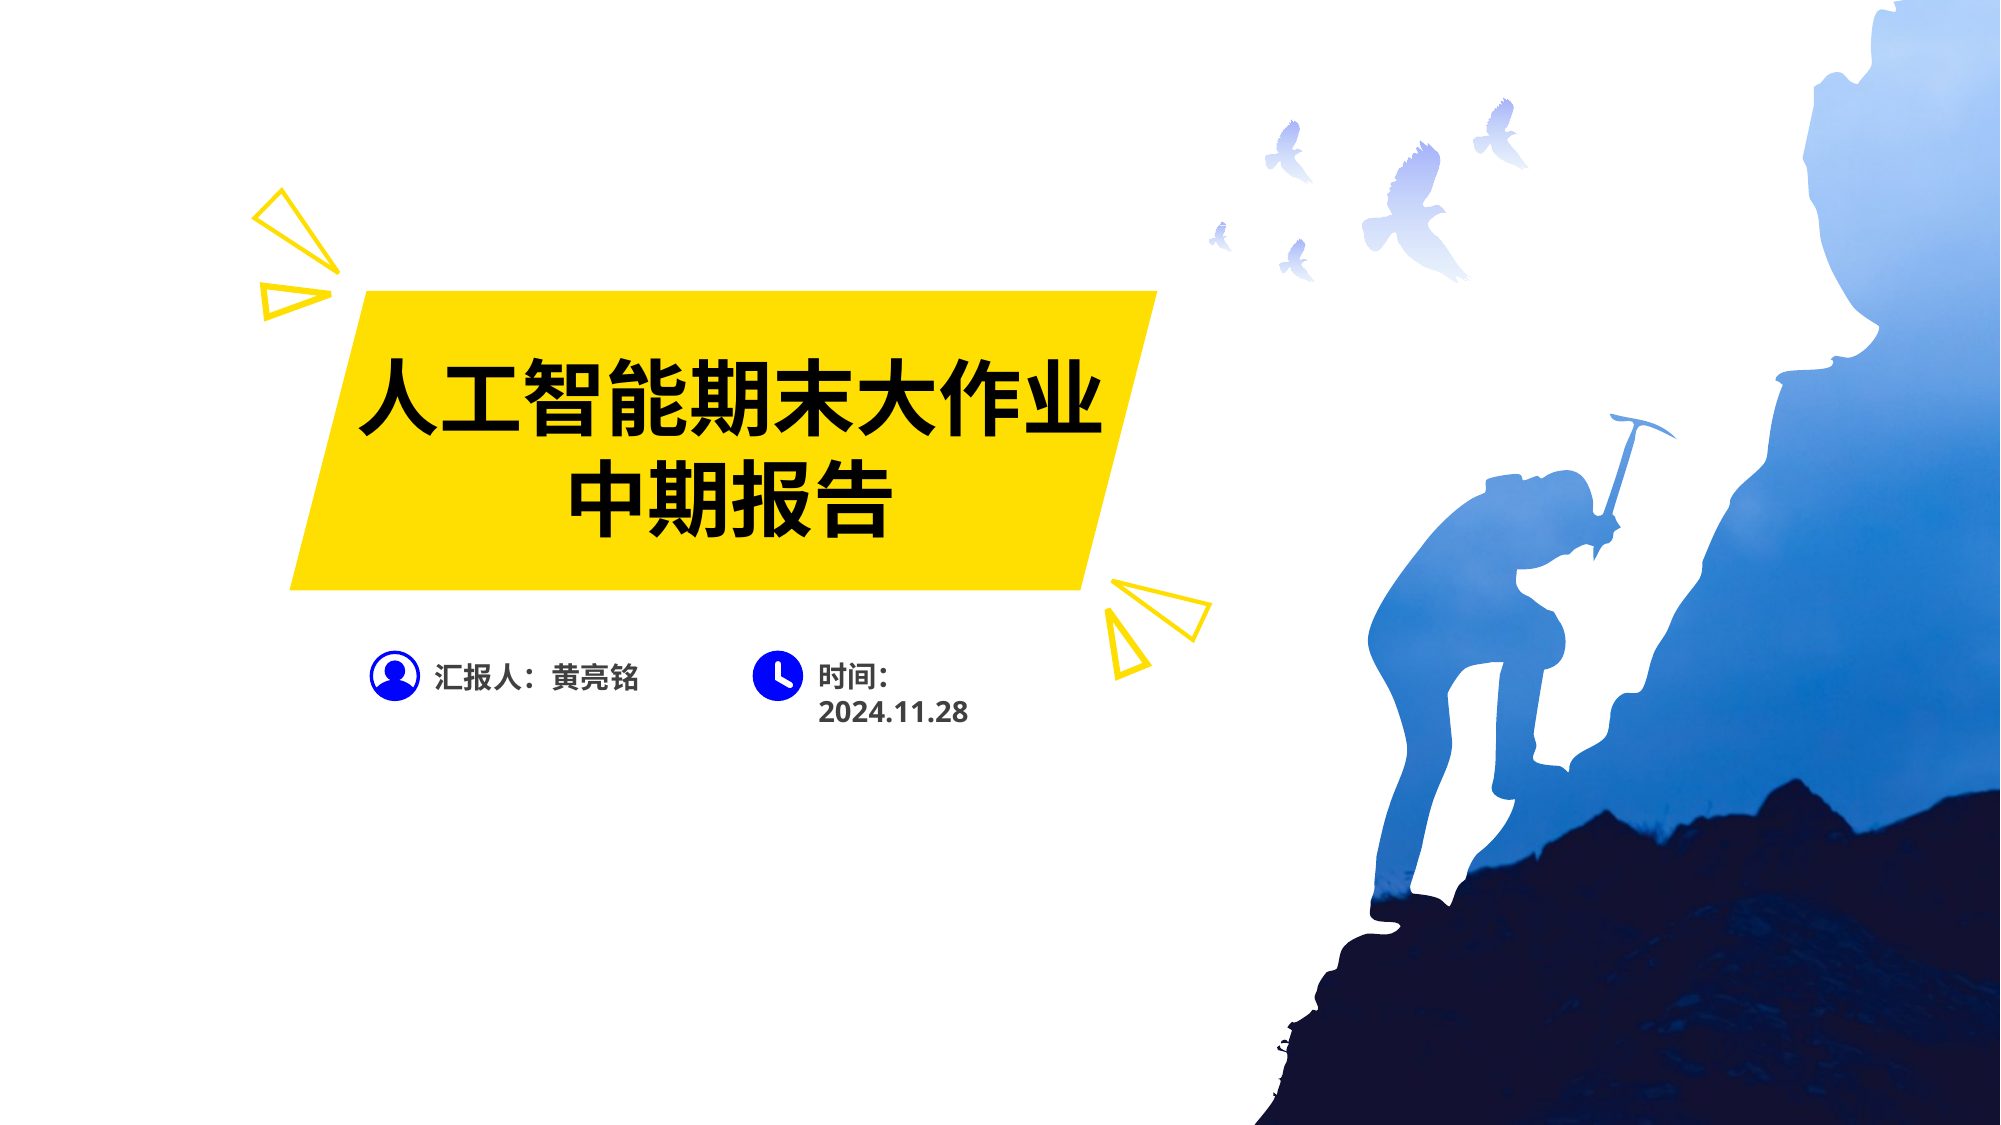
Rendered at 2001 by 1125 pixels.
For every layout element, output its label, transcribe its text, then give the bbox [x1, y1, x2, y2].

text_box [1209, 97, 1531, 283]
text_box 人工智能期末大作业 中期报告 [341, 339, 1121, 555]
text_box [1104, 582, 1206, 673]
text_box [288, 386, 1091, 592]
text_box [353, 289, 1159, 437]
text_box [252, 188, 340, 274]
text_box [262, 284, 332, 319]
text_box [369, 650, 1078, 703]
text_box [1254, 0, 2000, 1125]
